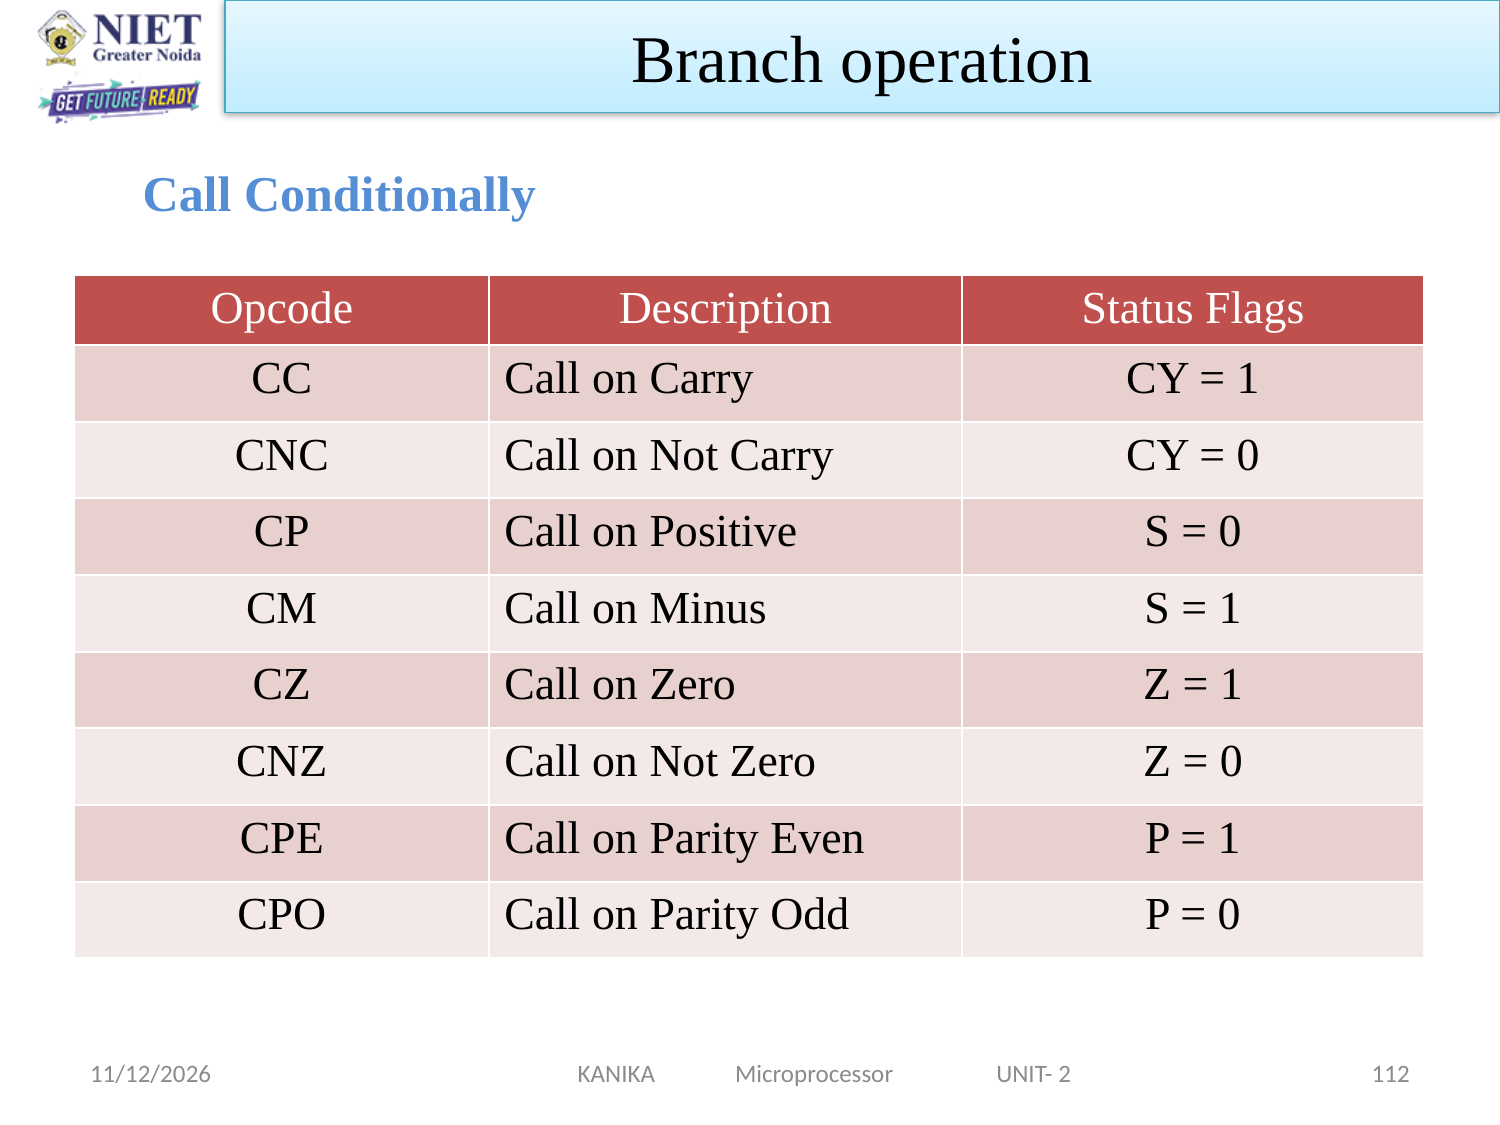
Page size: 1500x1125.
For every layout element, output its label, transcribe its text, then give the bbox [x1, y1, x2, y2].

table_cell Call on Minus [490, 576, 961, 651]
table_cell S = 1 [963, 576, 1423, 651]
table_header Description [490, 276, 961, 344]
table_cell Z = 1 [963, 653, 1423, 727]
table_cell CNC [75, 423, 488, 497]
table_cell CPE [75, 806, 488, 881]
table_cell Call on Carry [490, 346, 961, 421]
text_box Branch operation [238, 0, 1500, 113]
table_cell CZ [75, 653, 488, 727]
table_cell CY = 1 [963, 346, 1423, 421]
table_cell CM [75, 576, 488, 651]
slide_number 112 [1074, 1042, 1425, 1103]
table_cell CY = 0 [963, 423, 1423, 497]
table_cell S = 0 [963, 499, 1423, 574]
table_header Status Flags [963, 276, 1423, 344]
table_cell Call on Positive [490, 499, 961, 574]
text_box Call Conditionally [127, 154, 552, 230]
table_cell Call on Zero [490, 653, 961, 727]
table_cell CPO [75, 883, 488, 957]
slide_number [75, 1042, 425, 1103]
table_cell CNZ [75, 729, 488, 804]
footer KANIKA Microprocessor UNIT- 2 [425, 1042, 1074, 1103]
table_cell P = 0 [963, 883, 1423, 957]
table_cell CC [75, 346, 488, 421]
table_cell P = 1 [963, 806, 1423, 881]
table_cell CP [75, 499, 488, 574]
table_cell Call on Parity Even [490, 806, 961, 881]
table_cell Call on Not Zero [490, 729, 961, 804]
table_header Opcode [75, 276, 488, 344]
picture [0, 0, 238, 135]
table_cell Z = 0 [963, 729, 1423, 804]
table_cell Call on Parity Odd [490, 883, 961, 957]
table_cell Call on Not Carry [490, 423, 961, 497]
